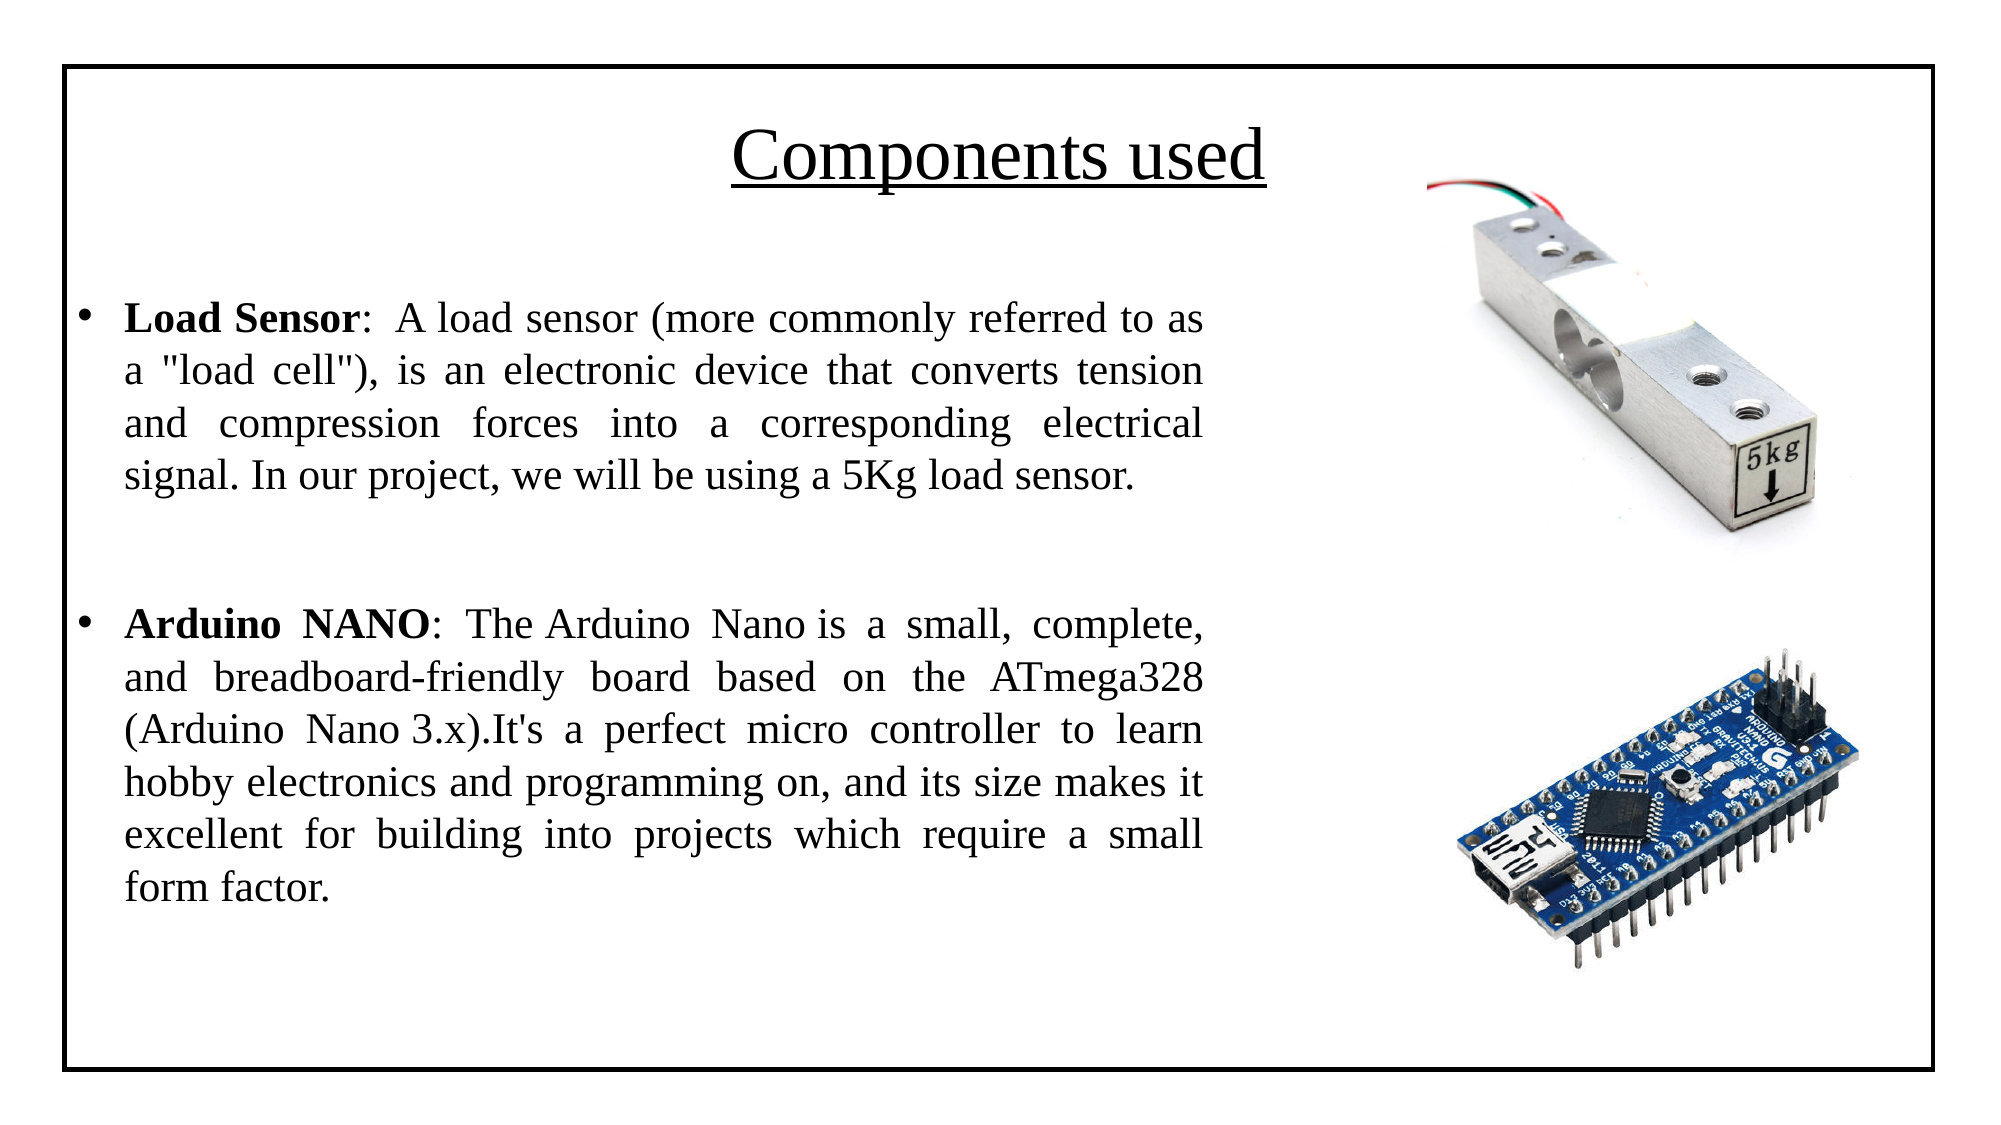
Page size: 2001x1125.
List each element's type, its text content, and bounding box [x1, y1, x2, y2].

text_box Load Sensor: A load sensor (more commonly referred to as a "load cell"), is an electronic device that converts tension and compression forces into a corresponding electrical signal. In our project, we will be using a 5Kg load sensor. [62, 280, 1220, 506]
text_box [63, 66, 1934, 1071]
text_box Arduino NANO: The Arduino Nano is a small, complete, and breadboard-friendly board based on the ATmega328 (Arduino Nano 3.x).It's a perfect micro controller to learn hobby electronics and programming on, and its size makes it excellent for building into projects which require a small form factor. [62, 587, 1220, 918]
text_box Components used [336, 98, 1662, 204]
picture [1427, 139, 1878, 1019]
